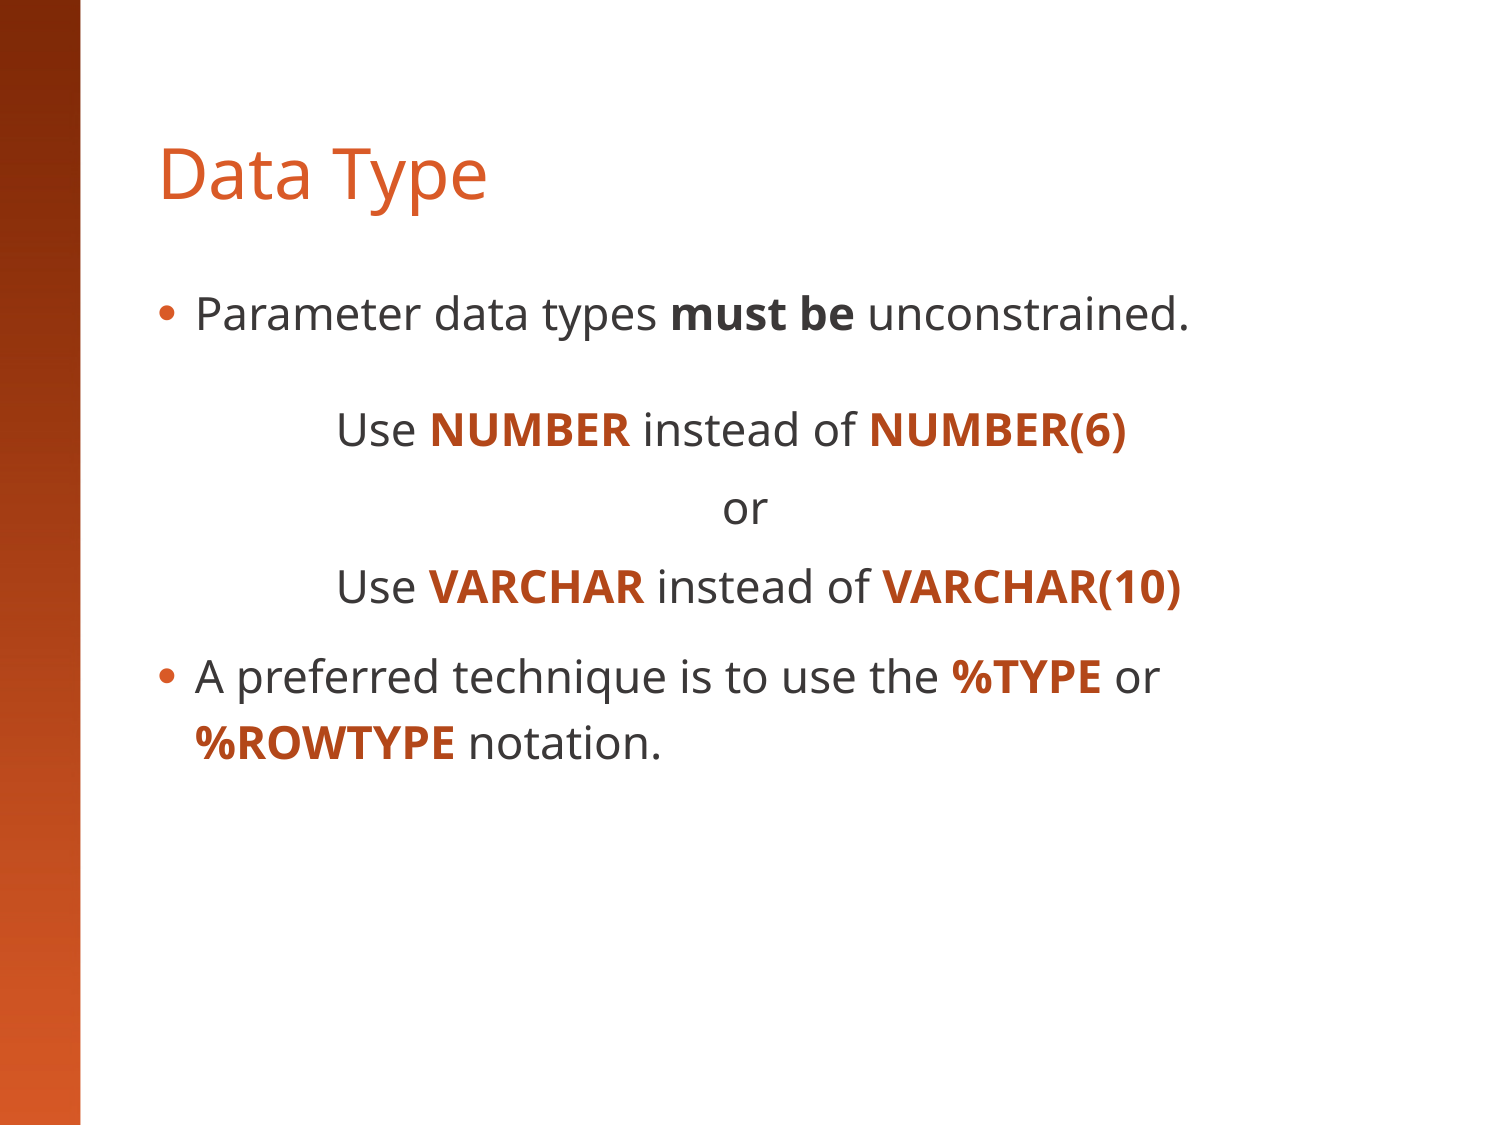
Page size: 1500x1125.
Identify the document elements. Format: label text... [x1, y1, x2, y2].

picture [0, 0, 1500, 1125]
list Parameter data types must be unconstrained. Use NUMBER instead of NUMBER(6) or Use VARCHAR instead of VARCHAR(10) A preferred technique is to use the %TYPE or %ROWTYPE notation. [142, 266, 1349, 980]
title Data Type [142, 118, 1349, 223]
